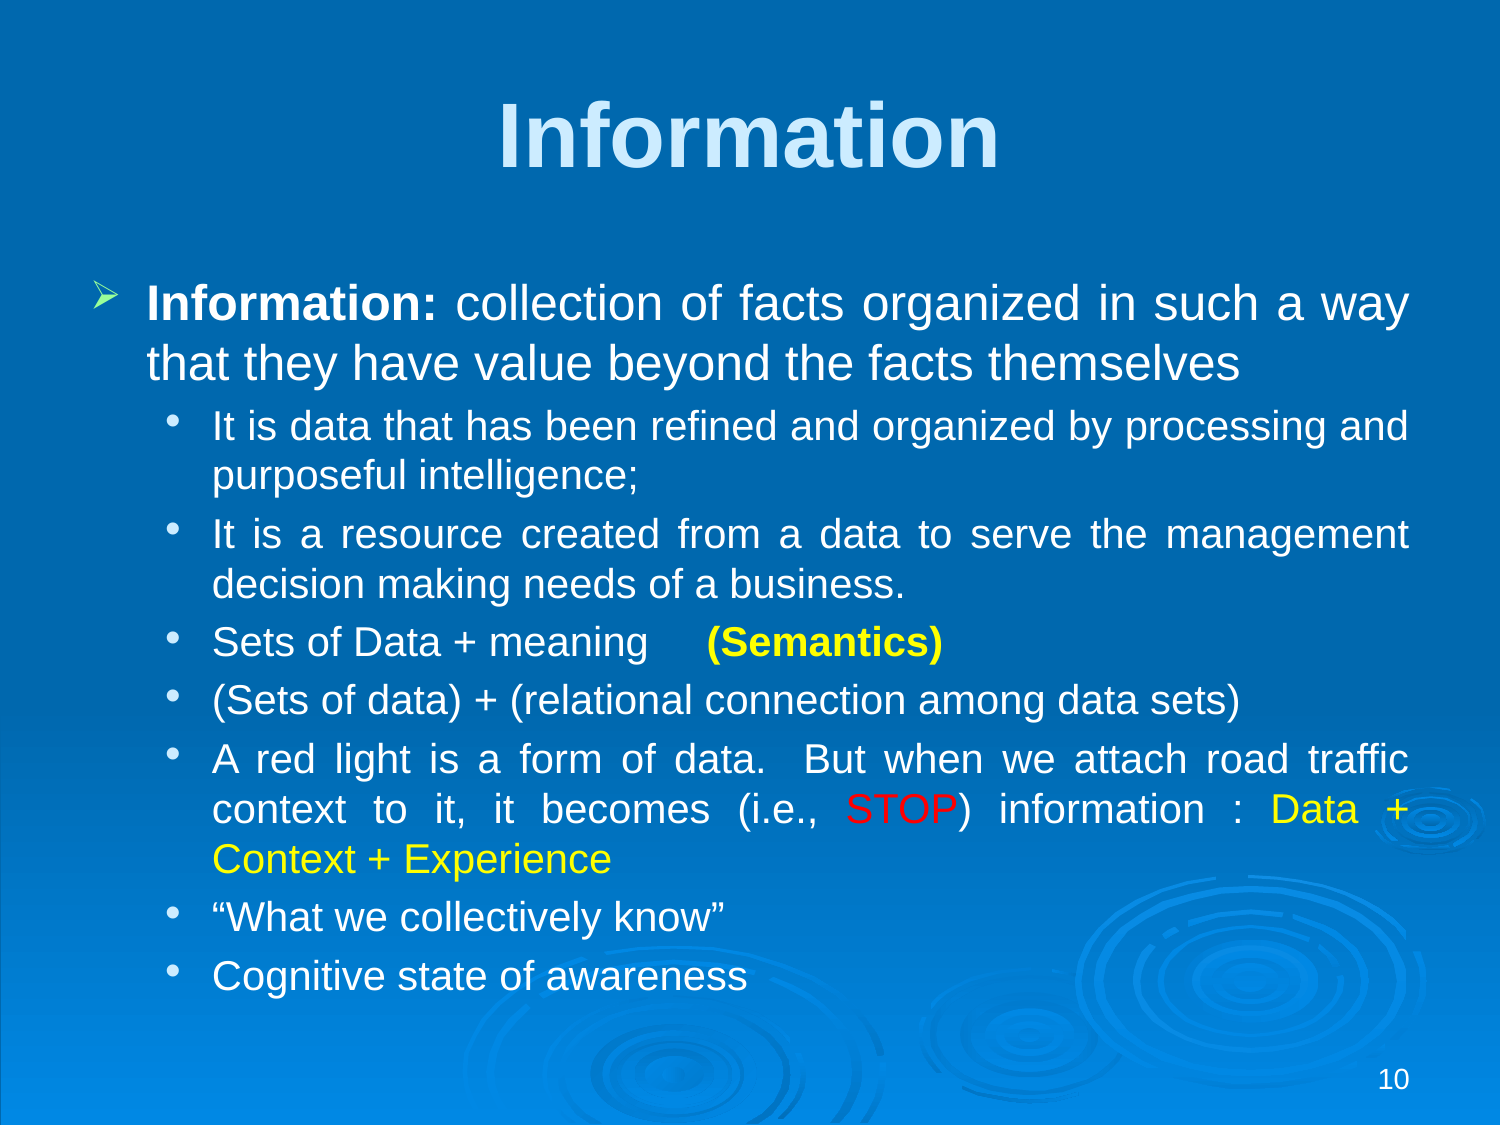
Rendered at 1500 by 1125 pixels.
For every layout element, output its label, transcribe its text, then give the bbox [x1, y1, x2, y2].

title Information [74, 37, 1426, 225]
list Information: collection of facts organized in such a way that they have value beyond the facts themselves It is data that has been refined and organized by processing and purposeful intelligence; It is a resource created from a data to serve the management decision making needs of a business. Sets of Data + meaning (Semantics) (Sets of data) + (relational connection among data sets) A red light is a form of data. But when we attach road traffic context to it, it becomes (i.e., STOP) information : Data + Context + Experience “What we collectively know” Cognitive state of awareness [74, 262, 1426, 1006]
slide_number 10 [1074, 1024, 1426, 1103]
